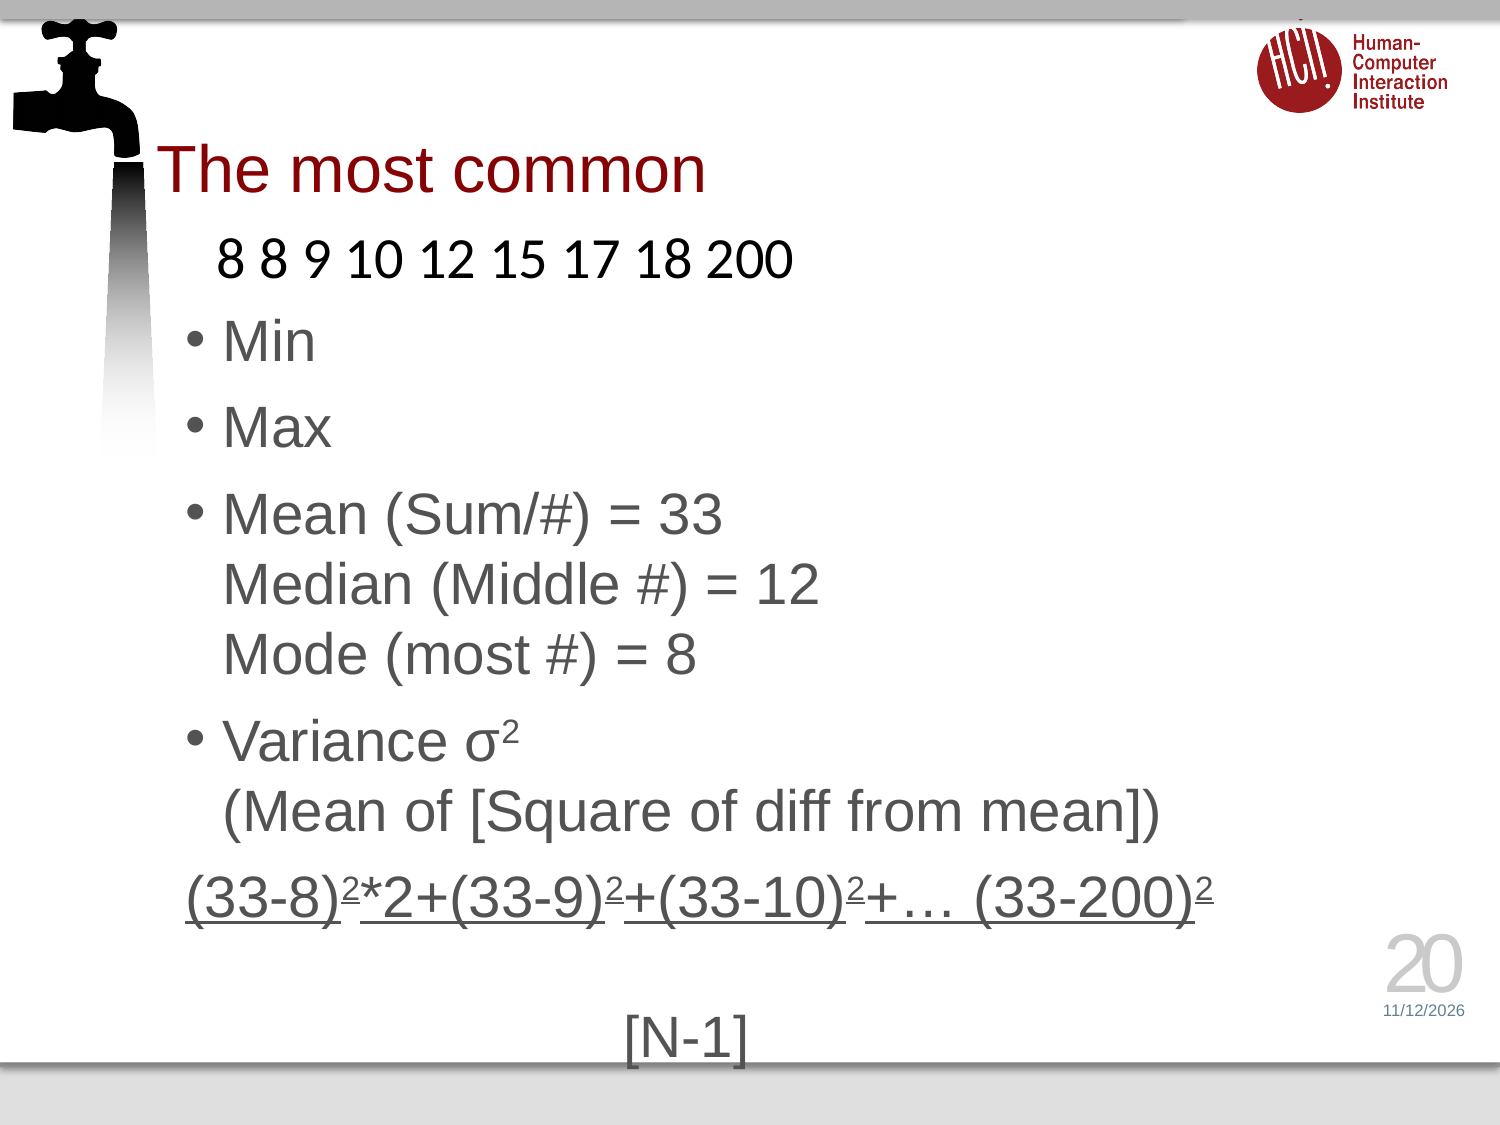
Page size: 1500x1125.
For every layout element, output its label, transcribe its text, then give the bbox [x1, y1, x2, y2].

picture [13, 20, 140, 158]
slide_number 20 [1369, 924, 1479, 1009]
picture [1257, 20, 1447, 113]
list Min Max Mean (Sum/#) = 33 Median (Middle #) = 12 Mode (most #) = 8 Variance σ2 (Mean of [Square of diff from mean]) (33-8)2*2+(33-9)2+(33-10)2+… (33-200)2 [N-1] [185, 303, 1342, 1022]
text_box 8 8 9 10 12 15 17 18 200 [202, 213, 823, 368]
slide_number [1369, 1009, 1479, 1020]
title The most common [156, 50, 1187, 214]
